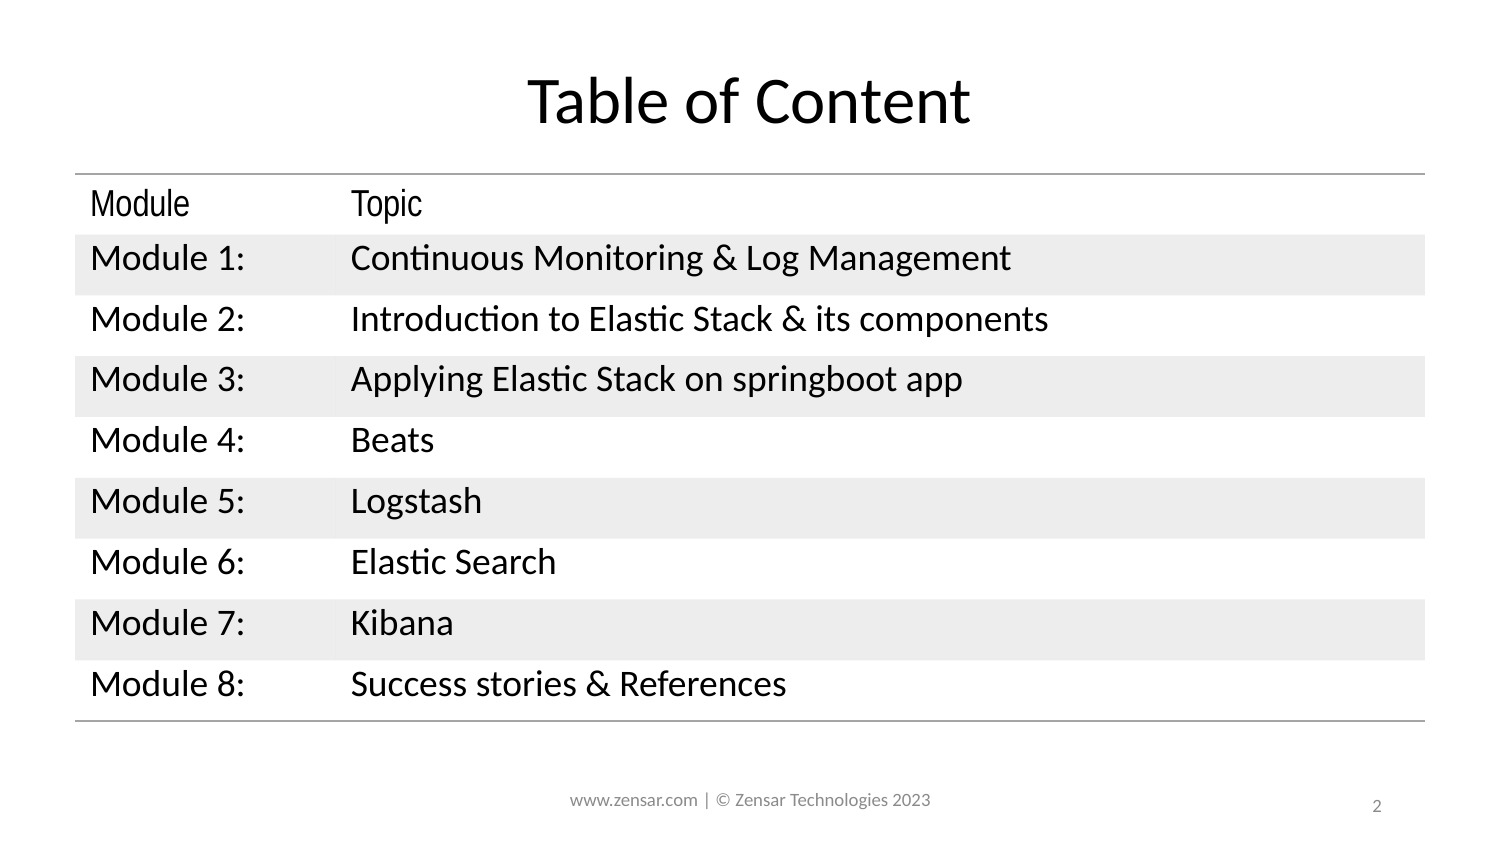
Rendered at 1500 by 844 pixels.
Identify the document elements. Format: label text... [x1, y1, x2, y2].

table_cell Continuous Monitoring & Log Management [336, 235, 1425, 295]
table_cell Module 2: [75, 295, 336, 356]
table_cell Module 1: [75, 235, 336, 295]
table_cell Logstash [336, 478, 1425, 539]
table_cell Module 8: [75, 660, 336, 720]
table_cell Module 7: [75, 599, 336, 660]
table_cell Beats [336, 417, 1425, 478]
table_cell Module 6: [75, 539, 336, 599]
table_cell Introduction to Elastic Stack & its components [336, 295, 1425, 356]
table_header Topic [336, 175, 1425, 235]
title Table of Content [103, 44, 1397, 159]
slide_number 2 [1059, 782, 1397, 827]
table_cell Elastic Search [336, 539, 1425, 599]
table_cell Module 5: [75, 478, 336, 539]
table_header Module [75, 175, 336, 235]
table_cell Kibana [336, 599, 1425, 660]
table_cell Module 4: [75, 417, 336, 478]
table_cell Module 3: [75, 356, 336, 417]
table_cell Success stories & References [336, 660, 1425, 720]
footer www.zensar.com | © Zensar Technologies 2023 [496, 776, 1004, 822]
table_cell Applying Elastic Stack on springboot app [336, 356, 1425, 417]
